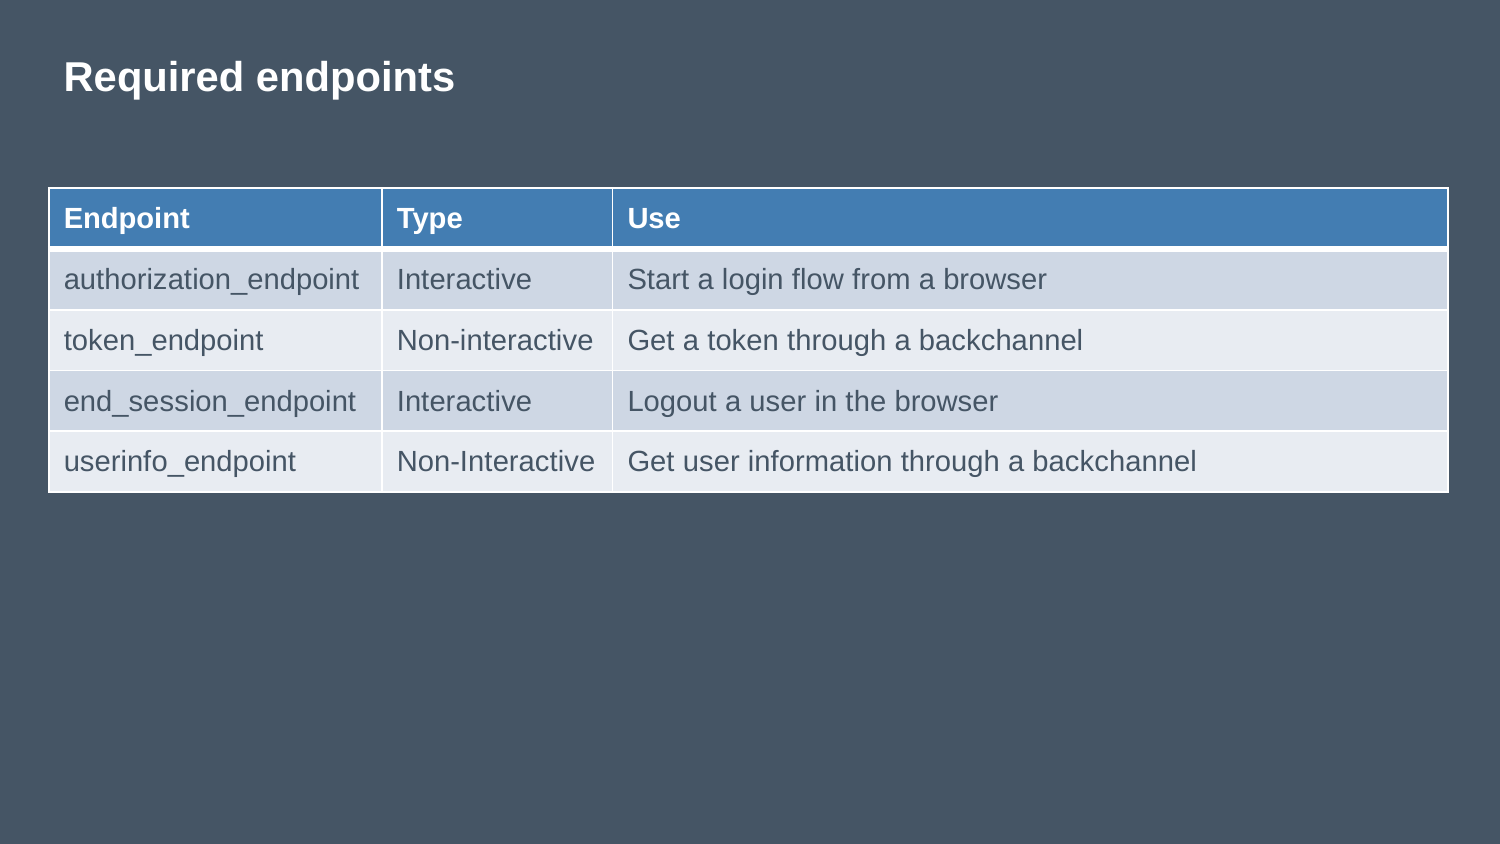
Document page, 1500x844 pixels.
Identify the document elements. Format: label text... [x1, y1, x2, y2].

table_cell Non-interactive [383, 311, 612, 370]
table_cell end_session_endpoint [50, 371, 381, 430]
table_cell Interactive [383, 371, 612, 430]
table_cell Logout a user in the browser [613, 371, 1447, 430]
table_cell Get a token through a backchannel [613, 311, 1447, 370]
table_cell Start a login flow from a browser [613, 252, 1447, 309]
title Required endpoints [48, 20, 1449, 119]
table_cell Interactive [383, 252, 612, 309]
table_cell authorization_endpoint [50, 252, 381, 309]
table_cell token_endpoint [50, 311, 381, 370]
table_cell Get user information through a backchannel [613, 432, 1447, 491]
table_header Use [613, 189, 1447, 246]
table_header Endpoint [50, 189, 381, 246]
table_cell userinfo_endpoint [50, 432, 381, 491]
table_header Type [383, 189, 612, 246]
table_cell Non-Interactive [383, 432, 612, 491]
